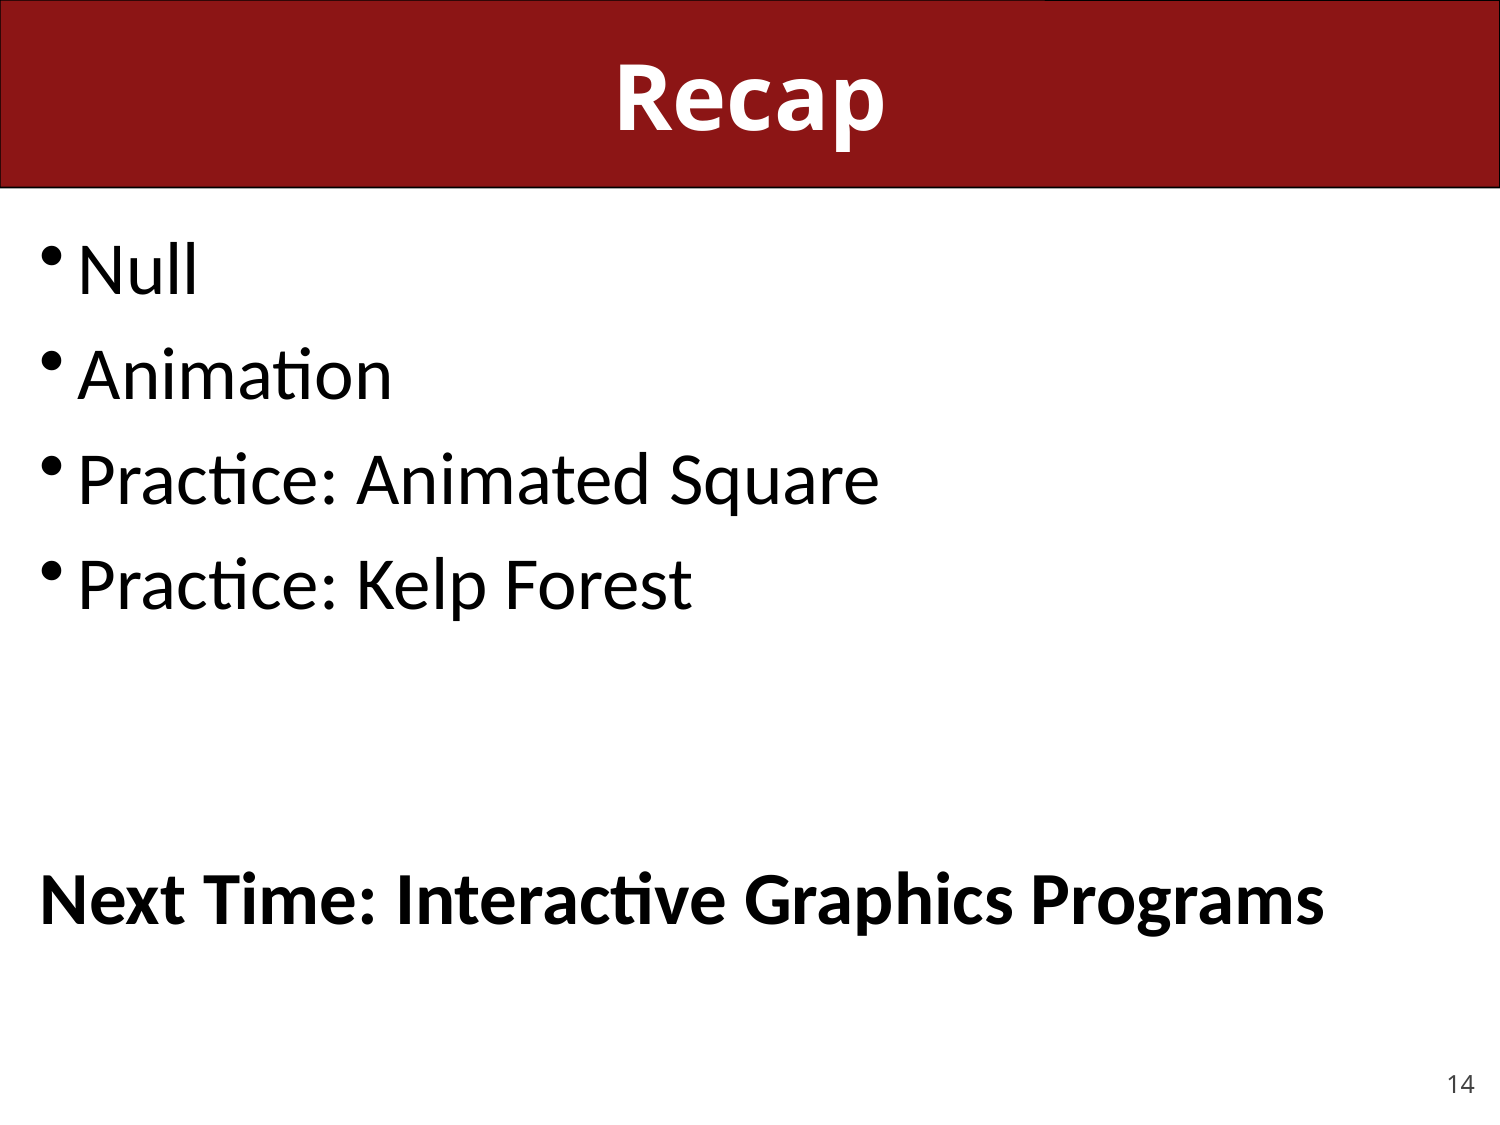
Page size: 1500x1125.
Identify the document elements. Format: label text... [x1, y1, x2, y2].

title Recap [75, 0, 1425, 188]
list Null Animation Practice: Animated Square Practice: Kelp Forest Next Time: Interactive Graphics Programs [24, 212, 1475, 1063]
